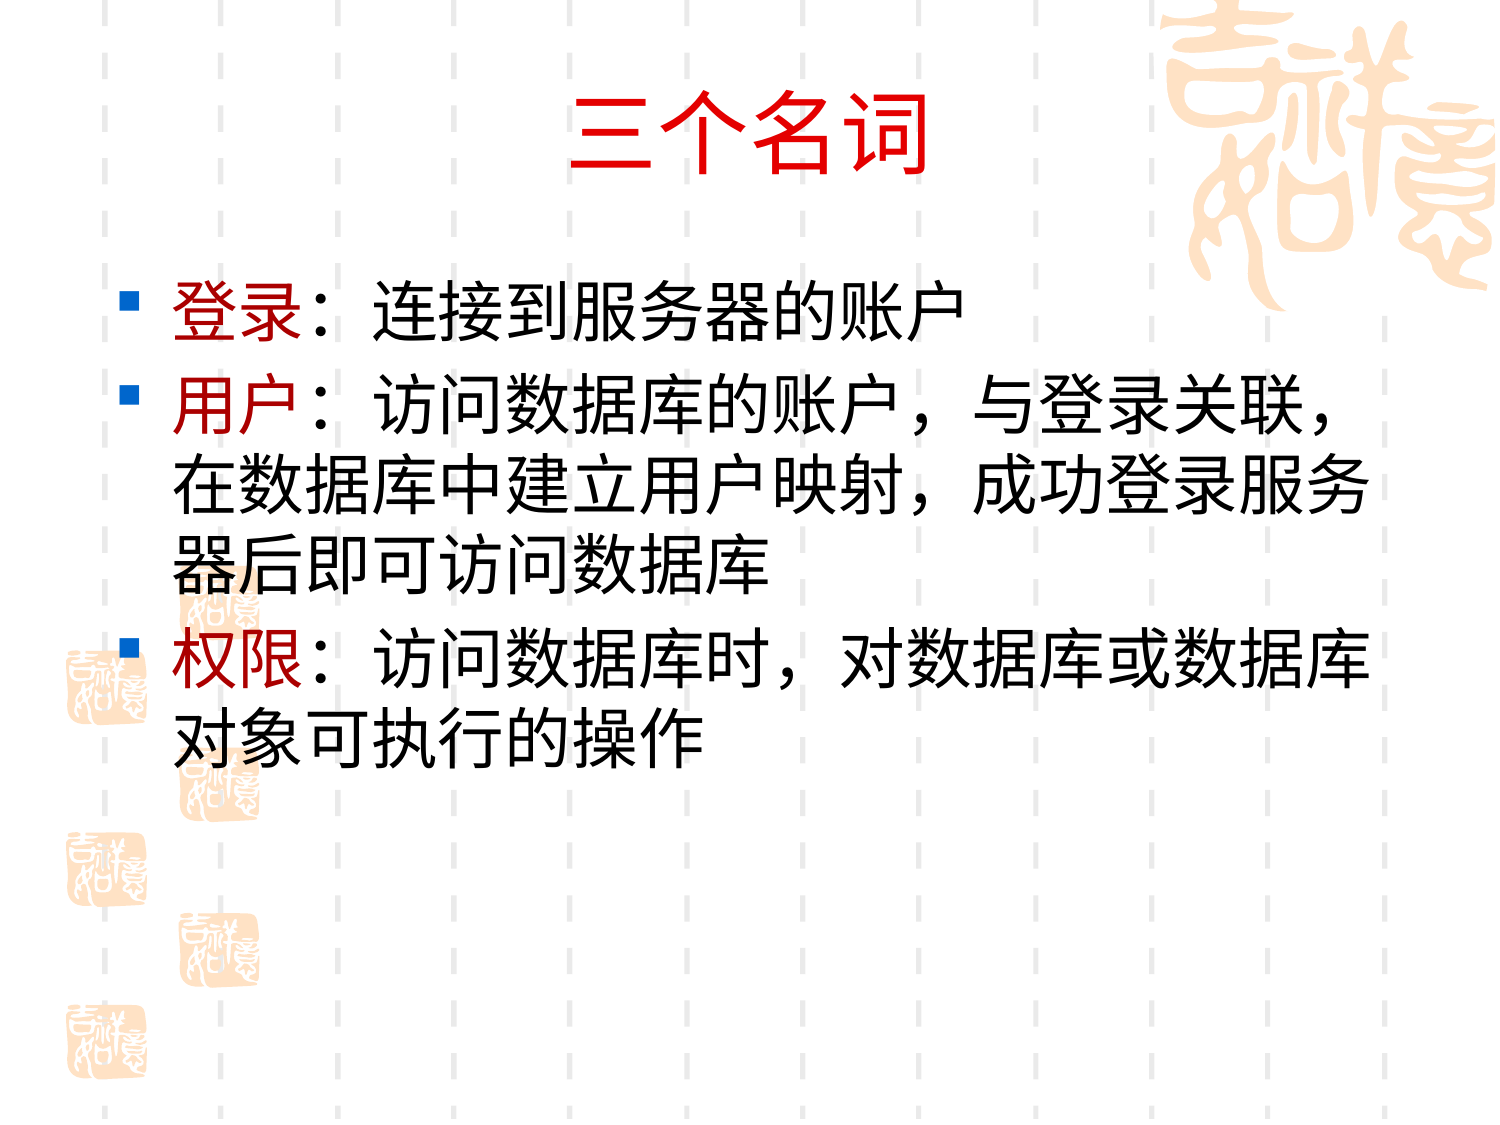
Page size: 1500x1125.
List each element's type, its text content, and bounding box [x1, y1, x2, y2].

title 三个名词 [48, 37, 1451, 226]
list 登录：连接到服务器的账户 用户：访问数据库的账户，与登录关联，在数据库中建立用户映射，成功登录服务器后即可访问数据库 权限：访问数据库时，对数据库或数据库对象可执行的操作 [99, 262, 1438, 1001]
